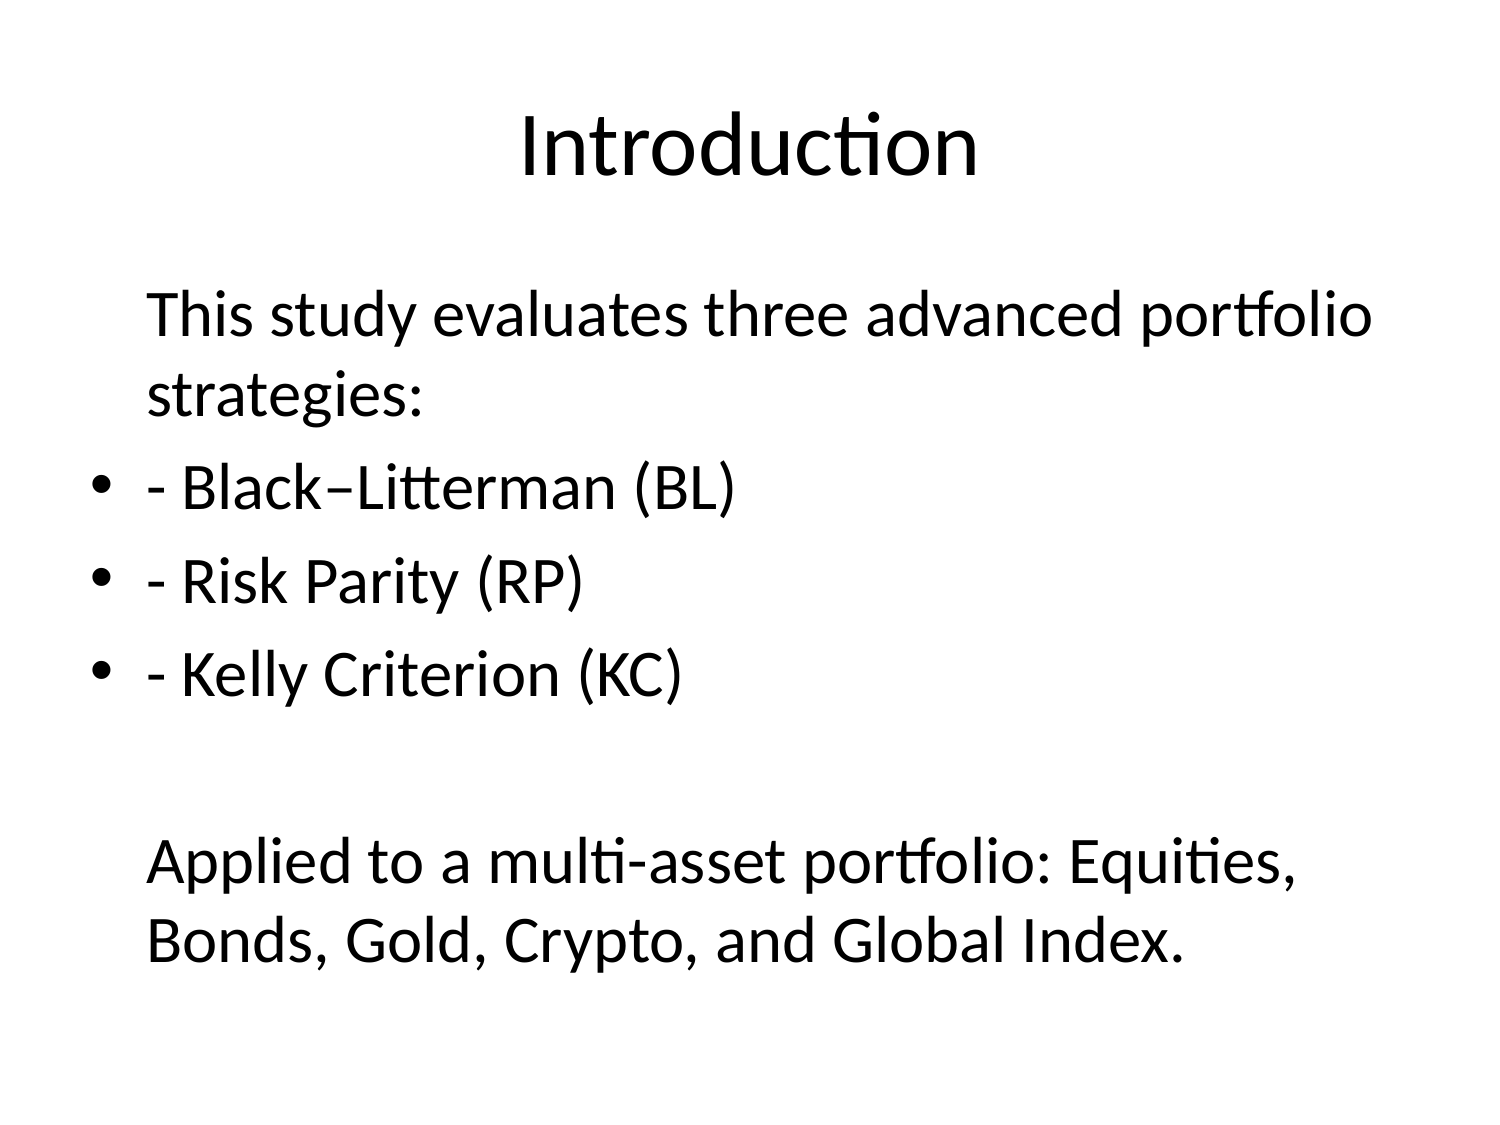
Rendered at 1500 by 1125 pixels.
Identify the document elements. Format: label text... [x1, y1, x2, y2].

list This study evaluates three advanced portfolio strategies: - Black–Litterman (BL) - Risk Parity (RP) - Kelly Criterion (KC) Applied to a multi-asset portfolio: Equities, Bonds, Gold, Crypto, and Global Index. [75, 262, 1425, 1005]
title Introduction [75, 45, 1425, 233]
